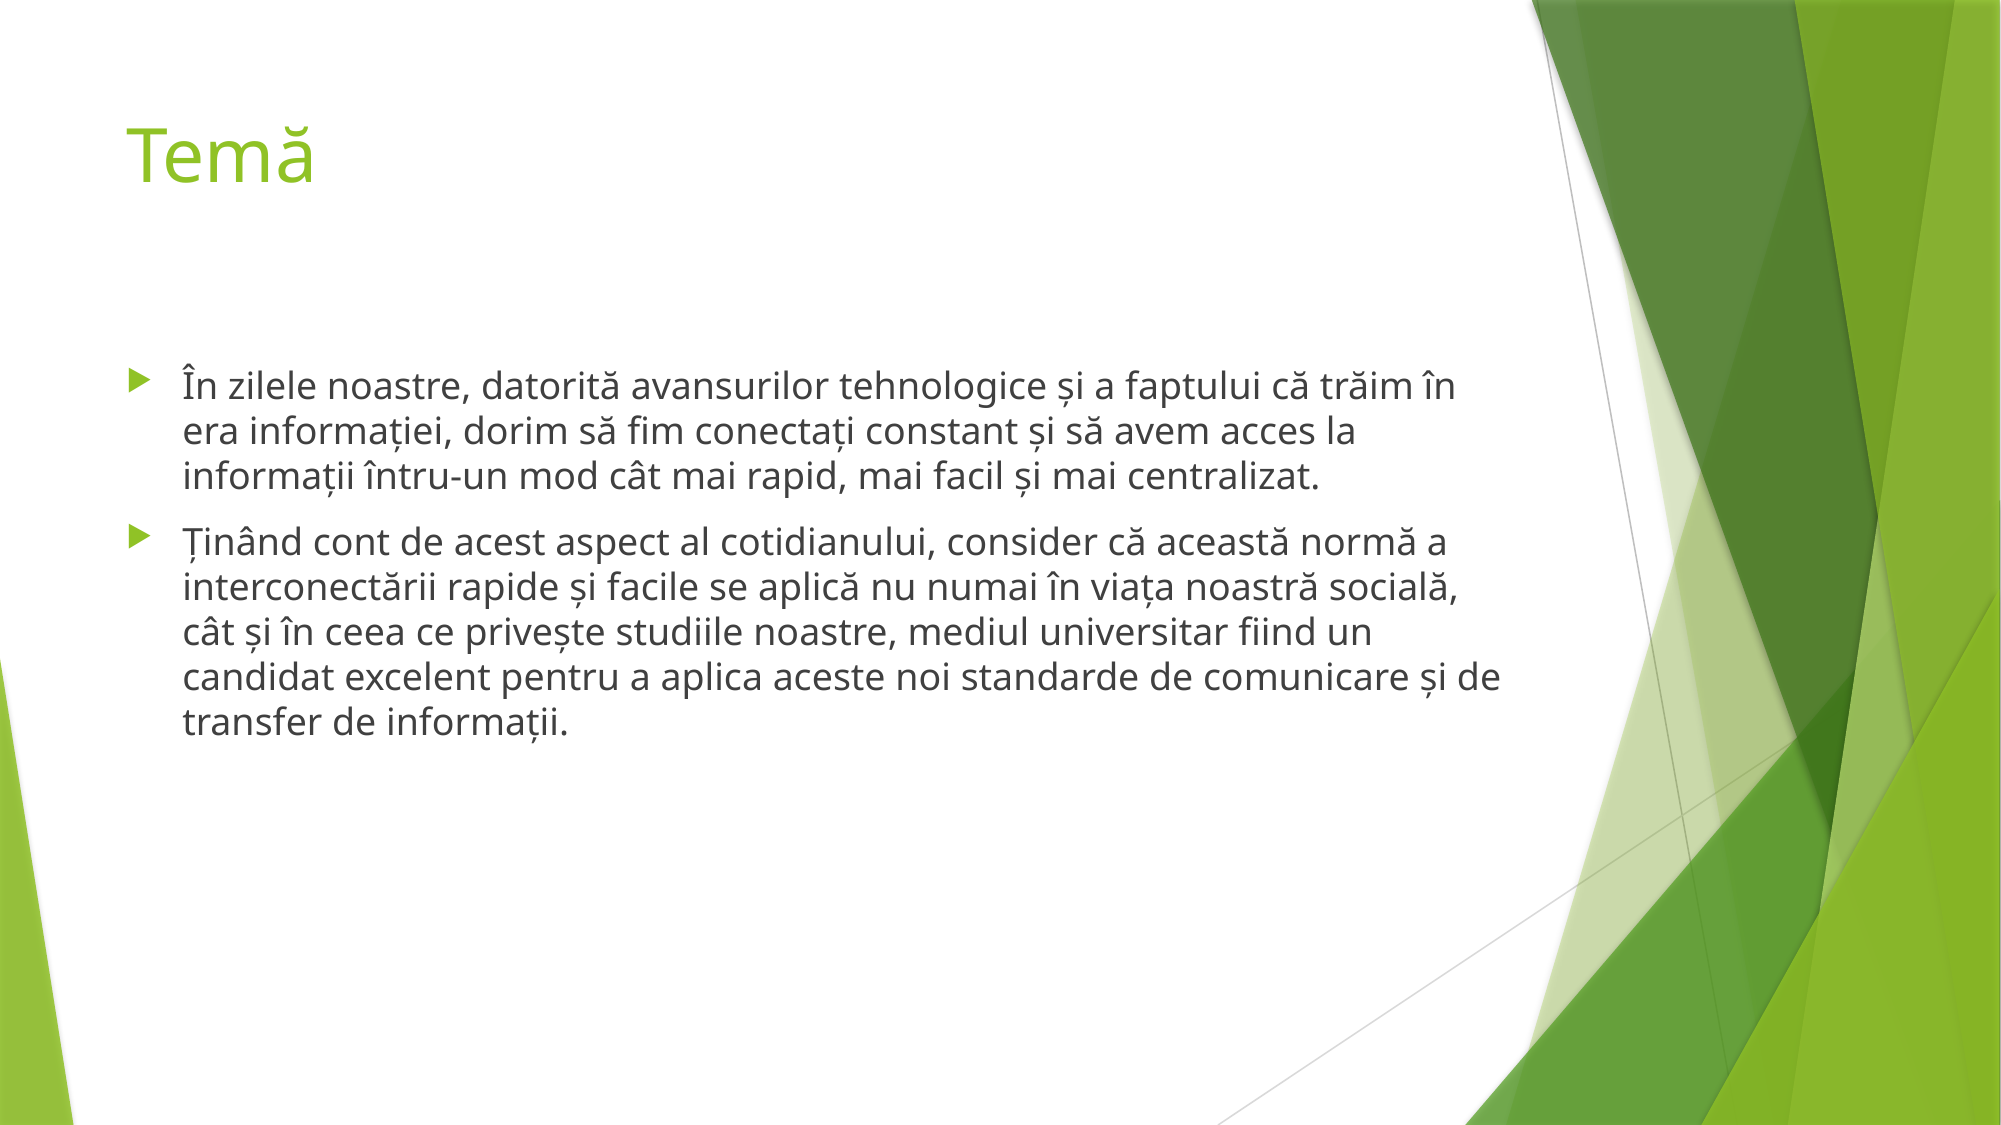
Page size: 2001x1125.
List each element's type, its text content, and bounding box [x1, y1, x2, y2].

list În zilele noastre, datorită avansurilor tehnologice și a faptului că trăim în era informației, dorim să fim conectați constant și să avem acces la informații întru-un mod cât mai rapid, mai facil și mai centralizat. Ținând cont de acest aspect al cotidianului, consider că această normă a interconectării rapide și facile se aplică nu numai în viața noastră socială, cât și în ceea ce privește studiile noastre, mediul universitar fiind un candidat excelent pentru a aplica aceste noi standarde de comunicare și de transfer de informații. [111, 354, 1522, 992]
title Temă [111, 99, 1522, 317]
